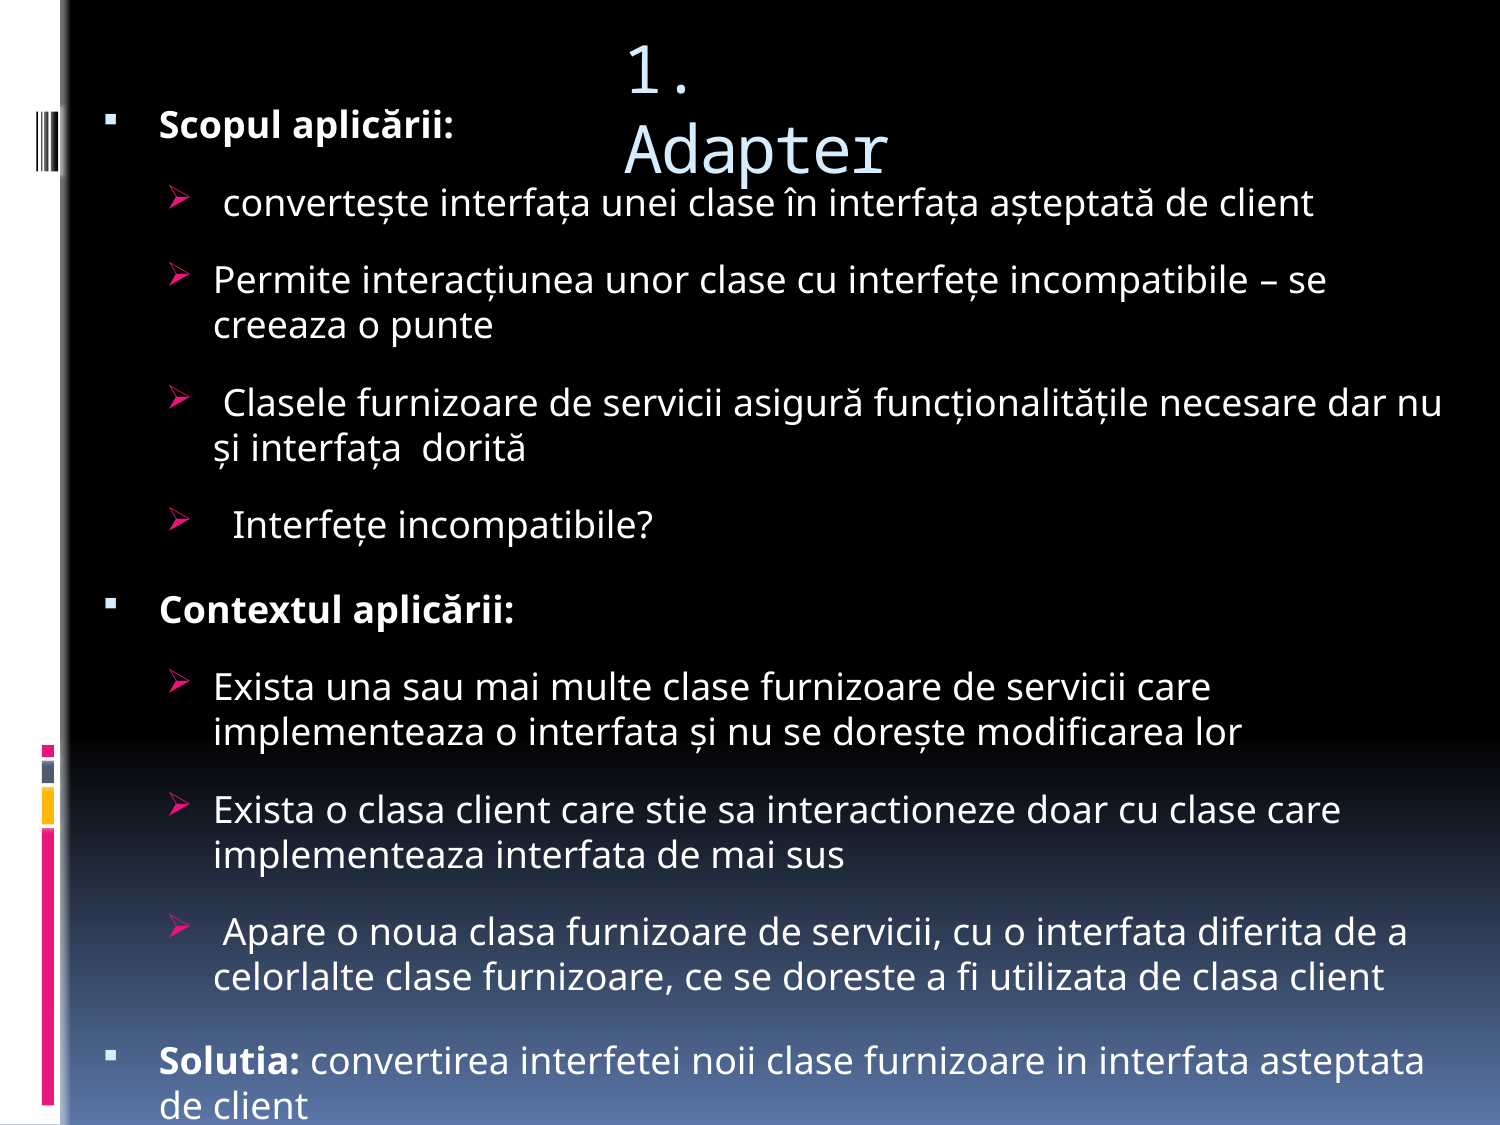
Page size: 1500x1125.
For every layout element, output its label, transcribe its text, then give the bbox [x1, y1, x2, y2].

title 1. Adapter [608, 19, 1008, 93]
list Scopul aplicării: converteşte interfaţa unei clase în interfaţa aşteptată de client Permite interacţiunea unor clase cu interfeţe incompatibile – se creeaza o punte Clasele furnizoare de servicii asigură funcţionalităţile necesare dar nu şi interfaţa dorită Interfeţe incompatibile? Contextul aplicării: Exista una sau mai multe clase furnizoare de servicii care implementeaza o interfata şi nu se doreşte modificarea lor Exista o clasa client care stie sa interactioneze doar cu clase care implementeaza interfata de mai sus Apare o noua clasa furnizoare de servicii, cu o interfata diferita de a celorlalte clase furnizoare, ce se doreste a fi utilizata de clasa client Solutia: convertirea interfetei noii clase furnizoare in interfata asteptata de client [76, 93, 1471, 1114]
